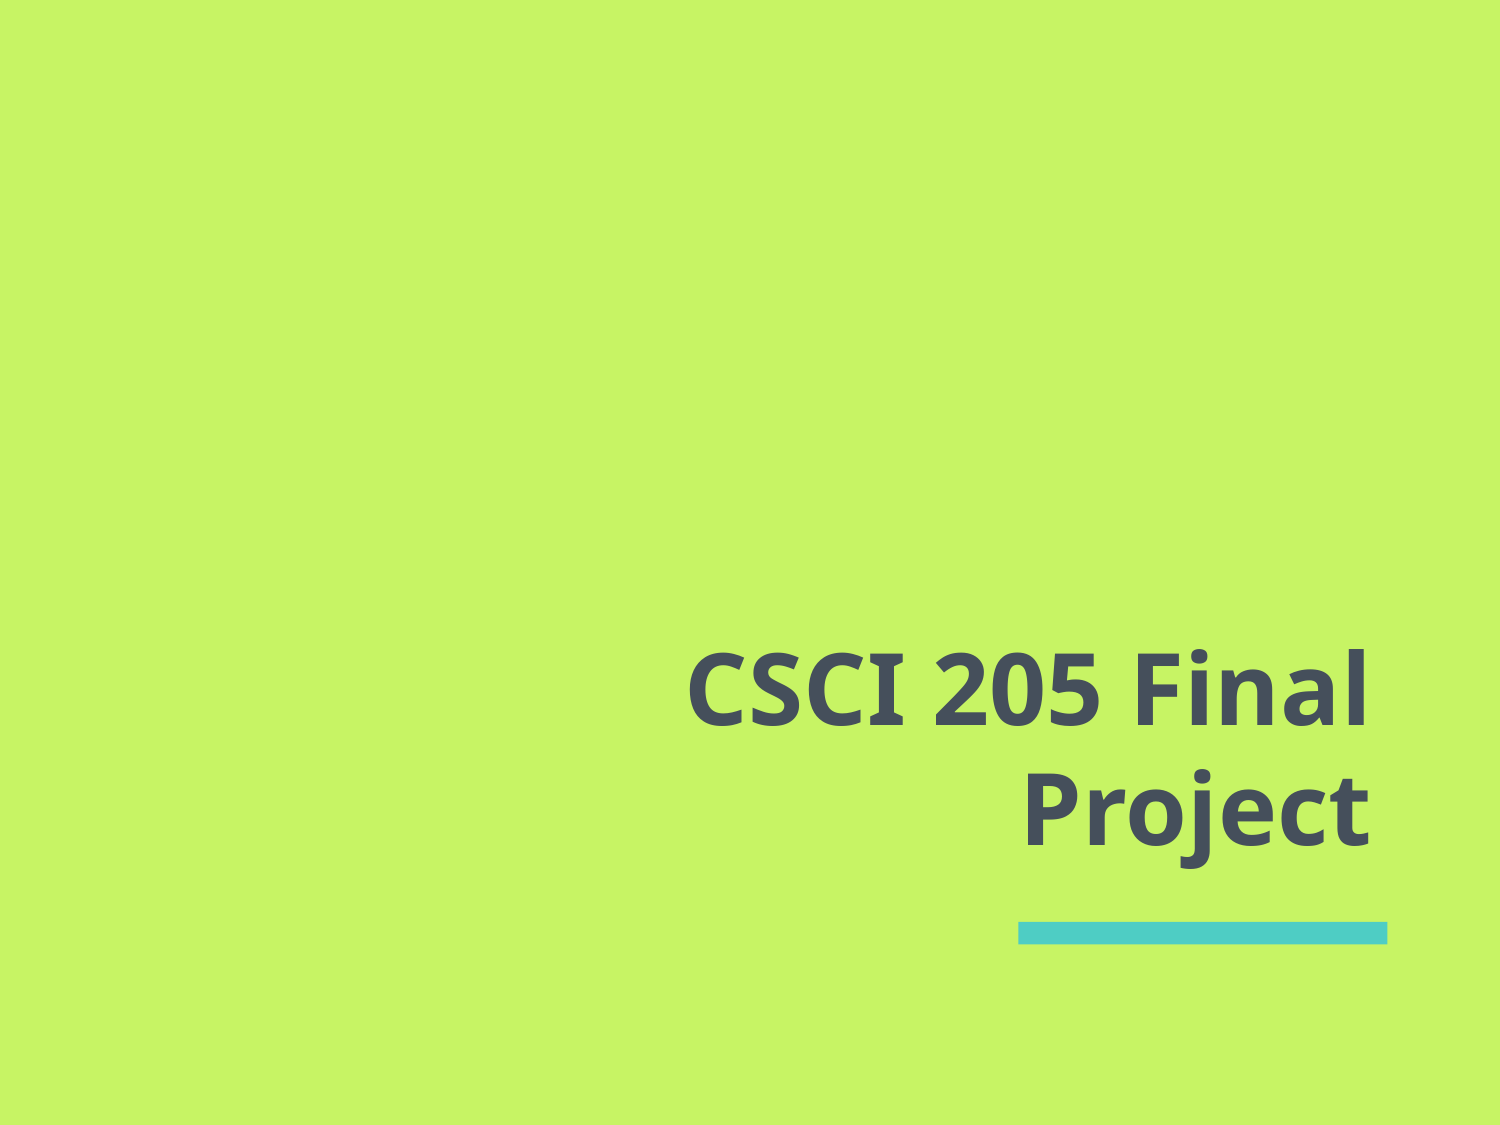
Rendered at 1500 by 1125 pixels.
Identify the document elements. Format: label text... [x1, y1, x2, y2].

title CSCI 205 Final Project [494, 485, 1388, 881]
